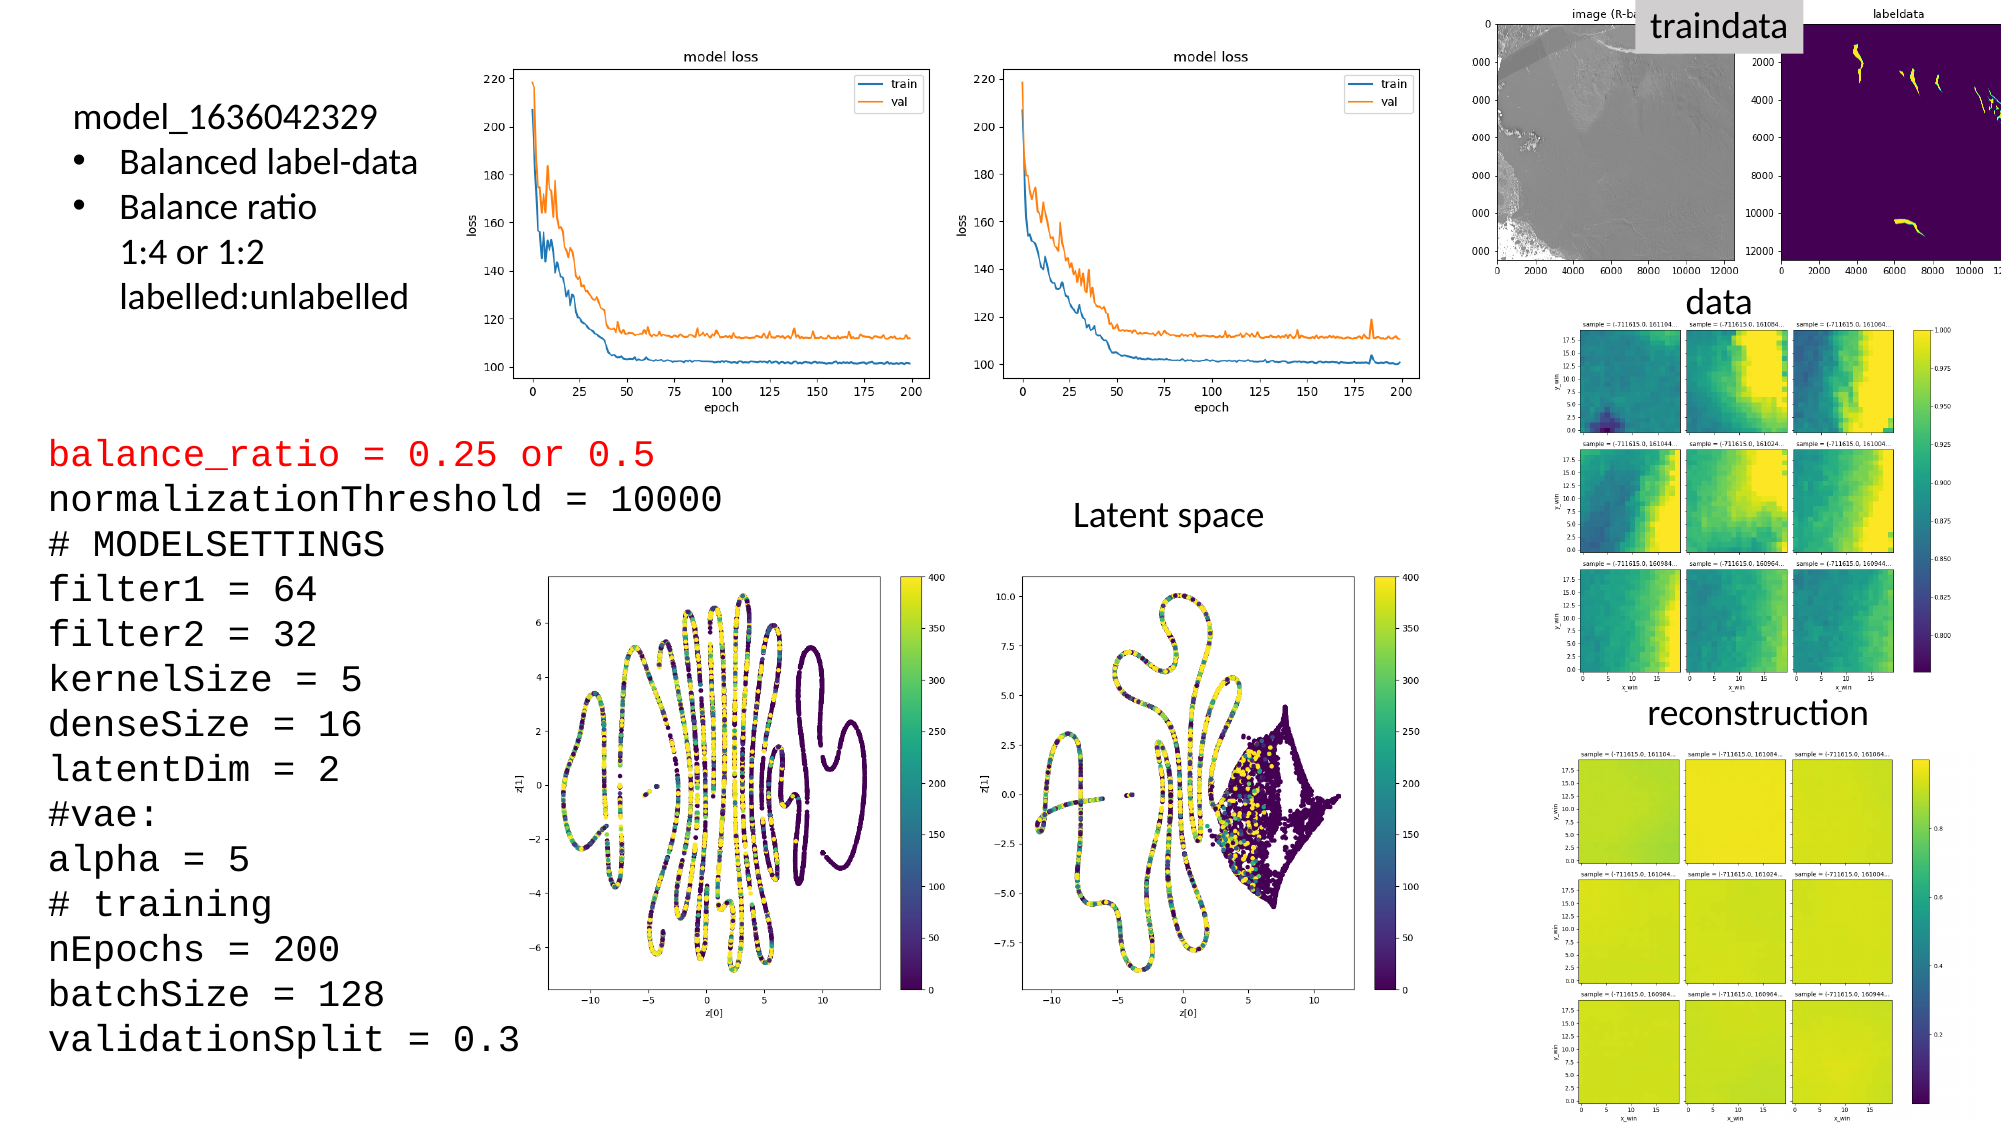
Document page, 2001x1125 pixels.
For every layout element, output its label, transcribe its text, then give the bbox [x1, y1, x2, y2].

text_box model_1636042329 Balanced label-data Balance ratio 1:4 or 1:2 labelled:unlabelled [57, 84, 446, 325]
text_box Latent space [1058, 482, 1280, 512]
picture [1553, 315, 1978, 698]
text_box reconstruction [1632, 698, 1885, 741]
picture [446, 0, 2001, 422]
picture [1552, 745, 1977, 1125]
text_box data [1670, 295, 1768, 315]
picture [481, 512, 1490, 1048]
text_box balance_ratio = 0.25 or 0.5 normalizationThreshold = 10000 # MODELSETTINGS filter1 = 64 filter2 = 32 kernelSize = 5 denseSize = 16 latentDim = 2 #vae: alpha = 5 # training nEpochs = 200 batchSize = 128 validationSplit = 0.3 [33, 421, 754, 1067]
